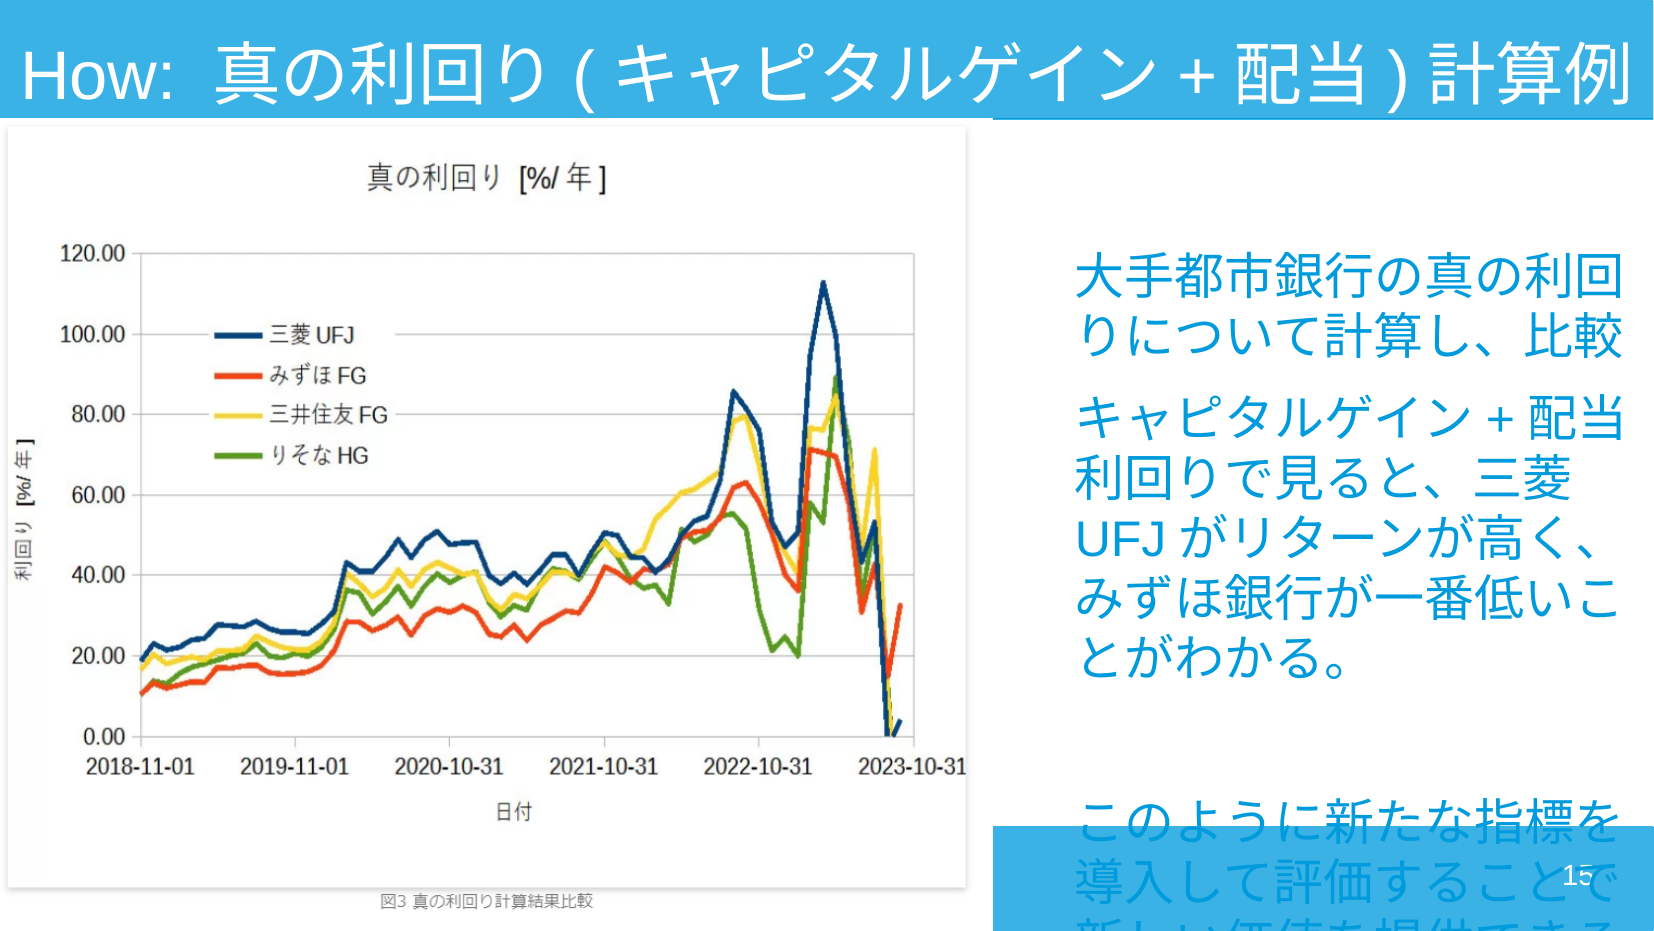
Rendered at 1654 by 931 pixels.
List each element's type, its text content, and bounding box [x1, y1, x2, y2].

picture [0, 118, 1080, 931]
title How: 真の利回り(キャピタルゲイン+配当)計算例 [0, 0, 1654, 145]
list 大手都市銀行の真の利回りについて計算し、比較 キャピタルゲイン+配当利回りで見ると、三菱UFJがリターンが高く、みずほ銀行が一番低いことがわかる。 このように新たな指標を導入して評価することで新しい価値を提供できる [1003, 162, 1642, 473]
slide_number 15 [1210, 856, 1595, 916]
